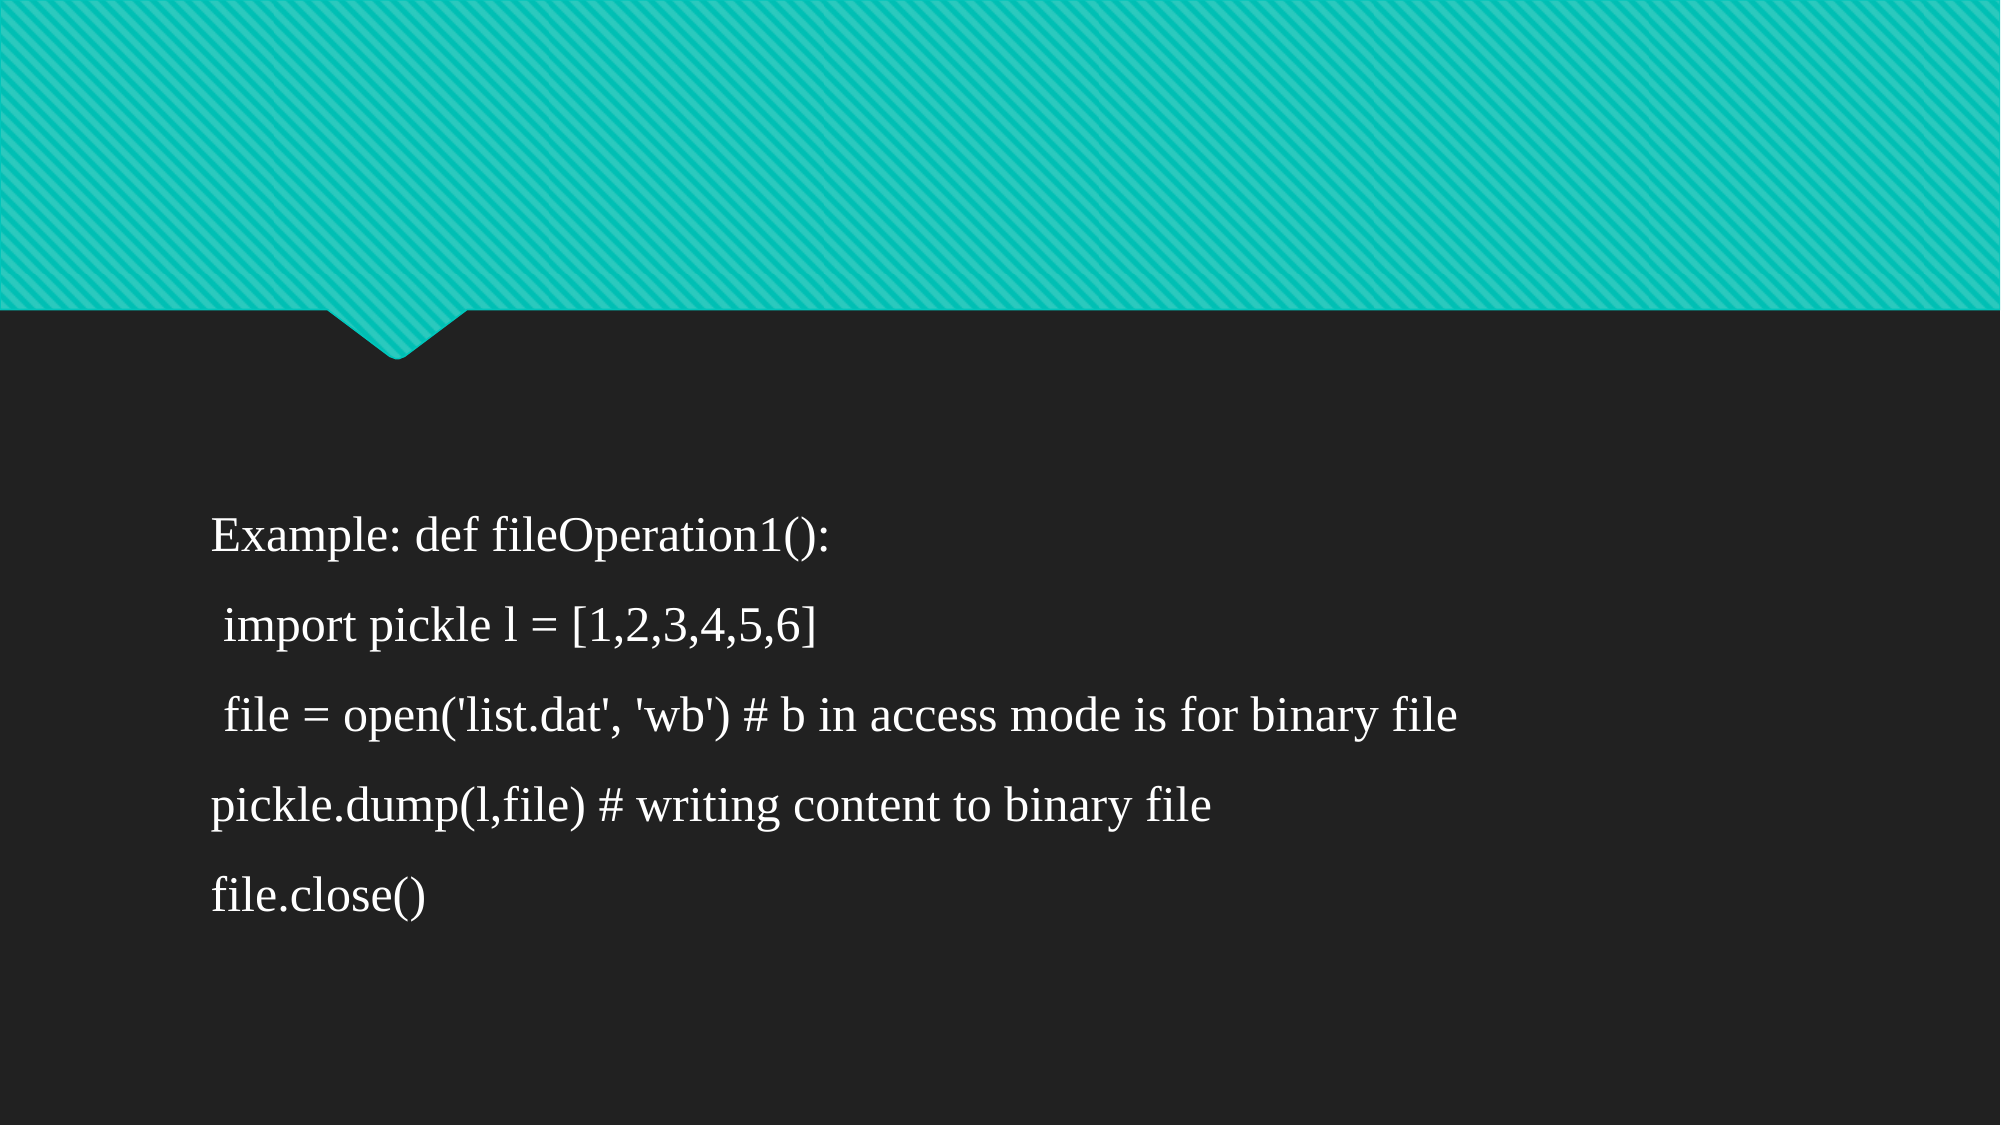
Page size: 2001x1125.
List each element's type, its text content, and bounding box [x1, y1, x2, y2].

text_box Example: def fileOperation1(): import pickle l = [1,2,3,4,5,6] file = open('list.dat', 'wb') # b in access mode is for binary file pickle.dump(l,file) # writing content to binary file file.close() [195, 463, 1525, 929]
